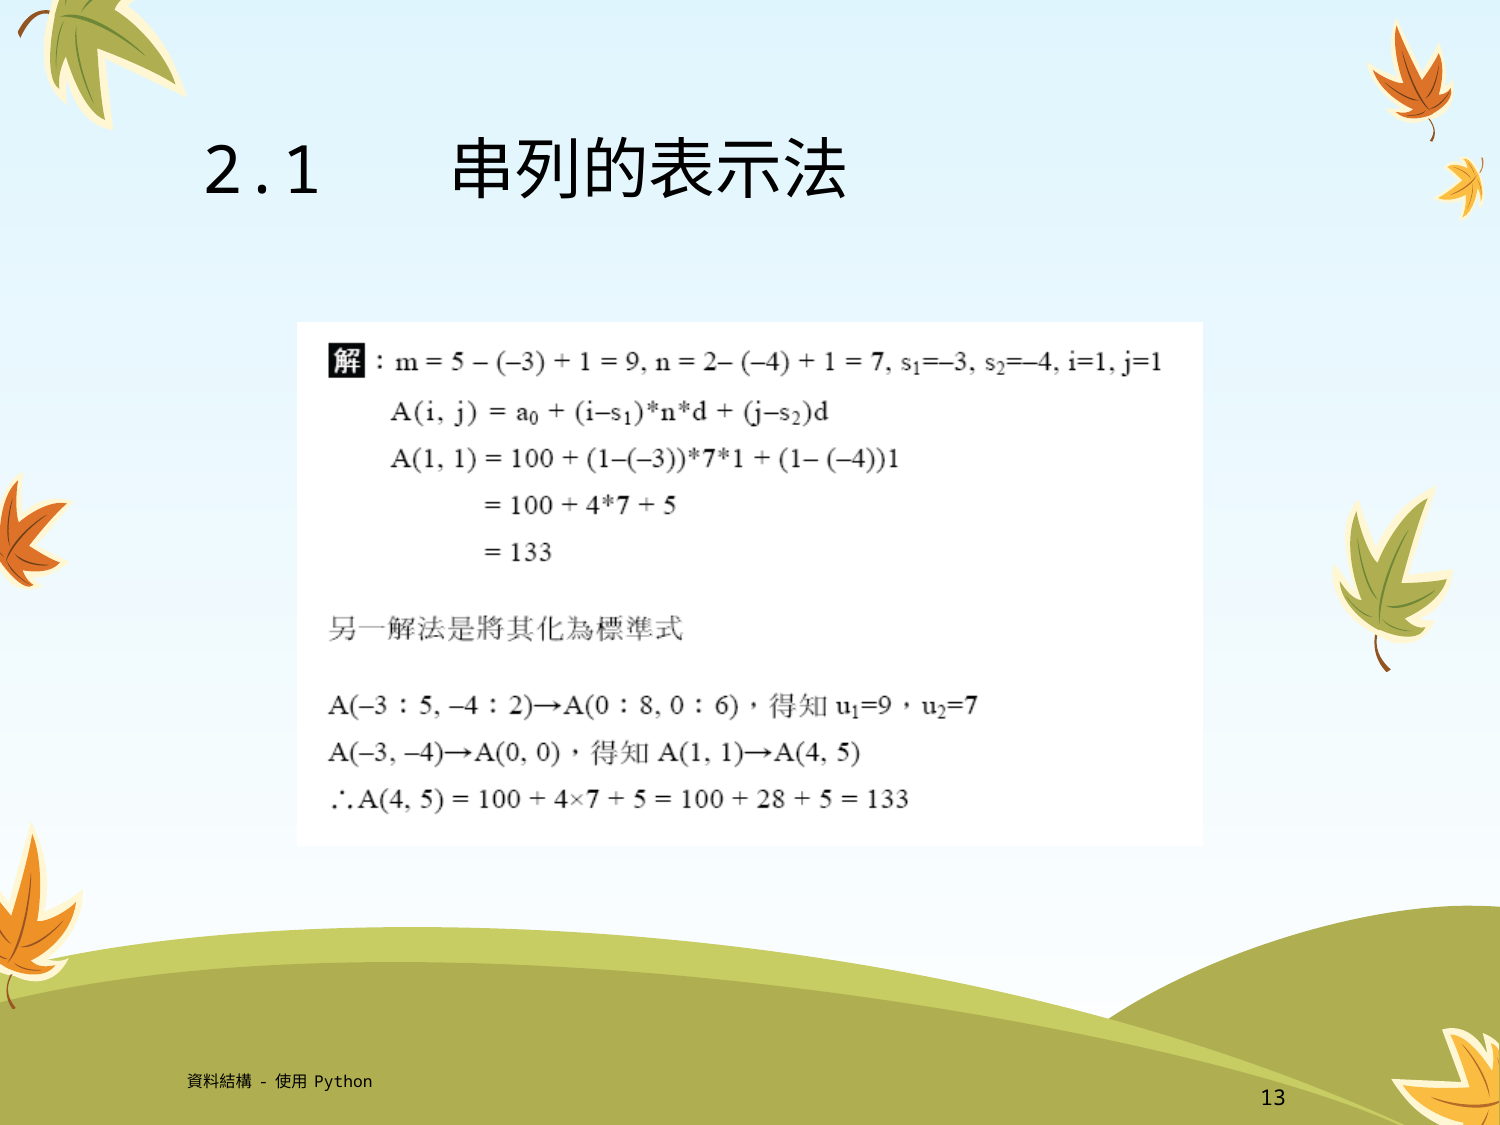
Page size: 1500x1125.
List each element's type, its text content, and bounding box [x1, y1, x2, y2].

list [297, 322, 1203, 846]
title 2.1 串列的表示法 [187, 12, 1312, 216]
footer 資料結構-使用Python [171, 1065, 1031, 1105]
slide_number 13 [1222, 1082, 1302, 1122]
